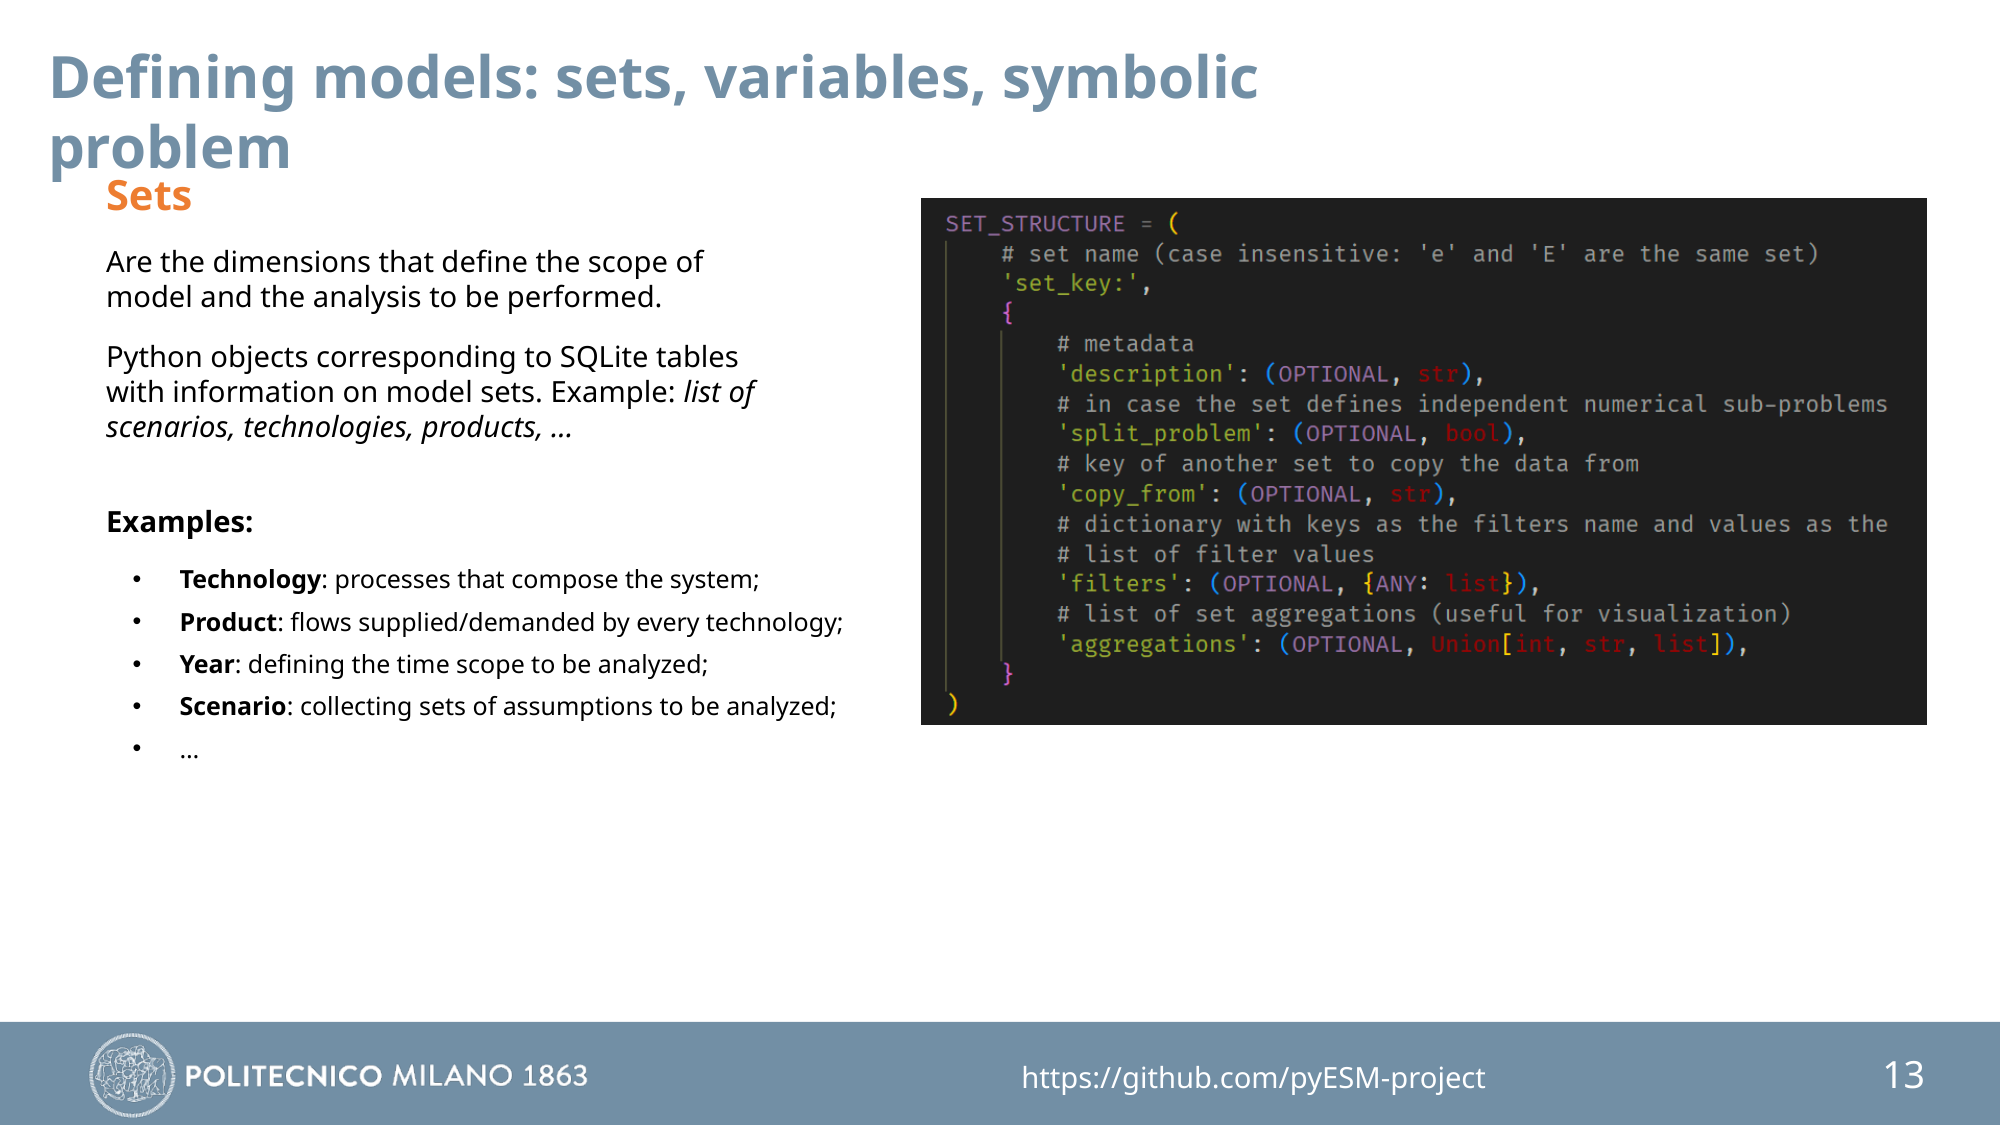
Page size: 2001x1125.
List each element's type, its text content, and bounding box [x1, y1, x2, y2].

picture [83, 1027, 595, 1122]
text_box Sets Are the dimensions that define the scope of model and the analysis to be performed. Python objects corresponding to SQLite tables with information on model sets. Example: list of scenarios, technologies, products, … [91, 161, 771, 451]
text_box https://github.com/pyESM-project [1006, 1052, 1865, 1103]
text_box Examples: Technology: processes that compose the system; Product: flows supplied/demanded by every technology; Year: defining the time scope to be analyzed; Scenario: collecting sets of assumptions to be analyzed; … [91, 496, 880, 771]
picture [921, 198, 1927, 725]
text_box Defining models: sets, variables, symbolic problem [33, 33, 1491, 188]
